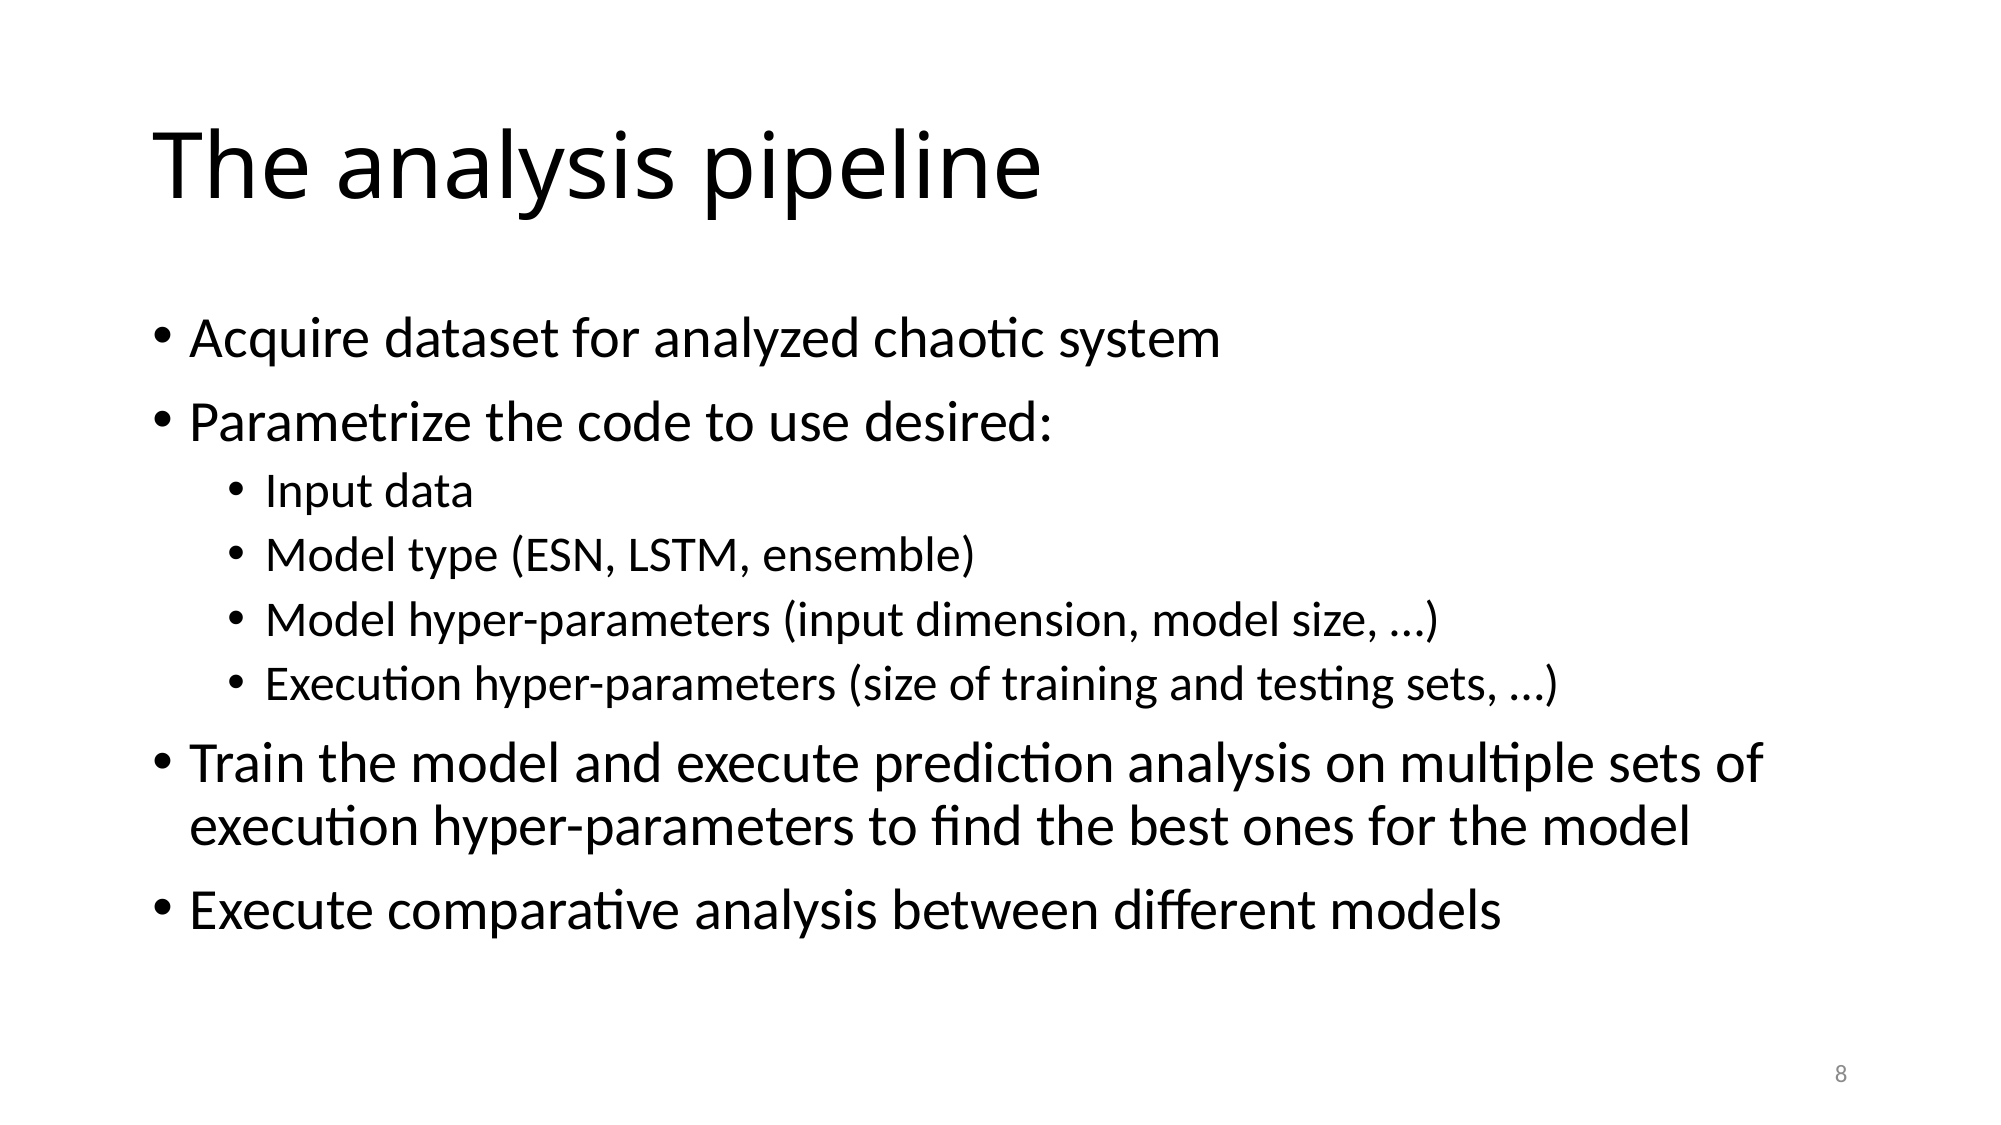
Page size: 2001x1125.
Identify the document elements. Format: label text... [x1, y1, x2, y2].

slide_number 8 [1412, 1042, 1863, 1103]
title The analysis pipeline [137, 59, 1863, 278]
list Acquire dataset for analyzed chaotic system Parametrize the code to use desired: Input data Model type (ESN, LSTM, ensemble) Model hyper-parameters (input dimension, model size, …) Execution hyper-parameters (size of training and testing sets, …) Train the model and execute prediction analysis on multiple sets of execution hyper-parameters to find the best ones for the model Execute comparative analysis between different models [137, 299, 1863, 1023]
